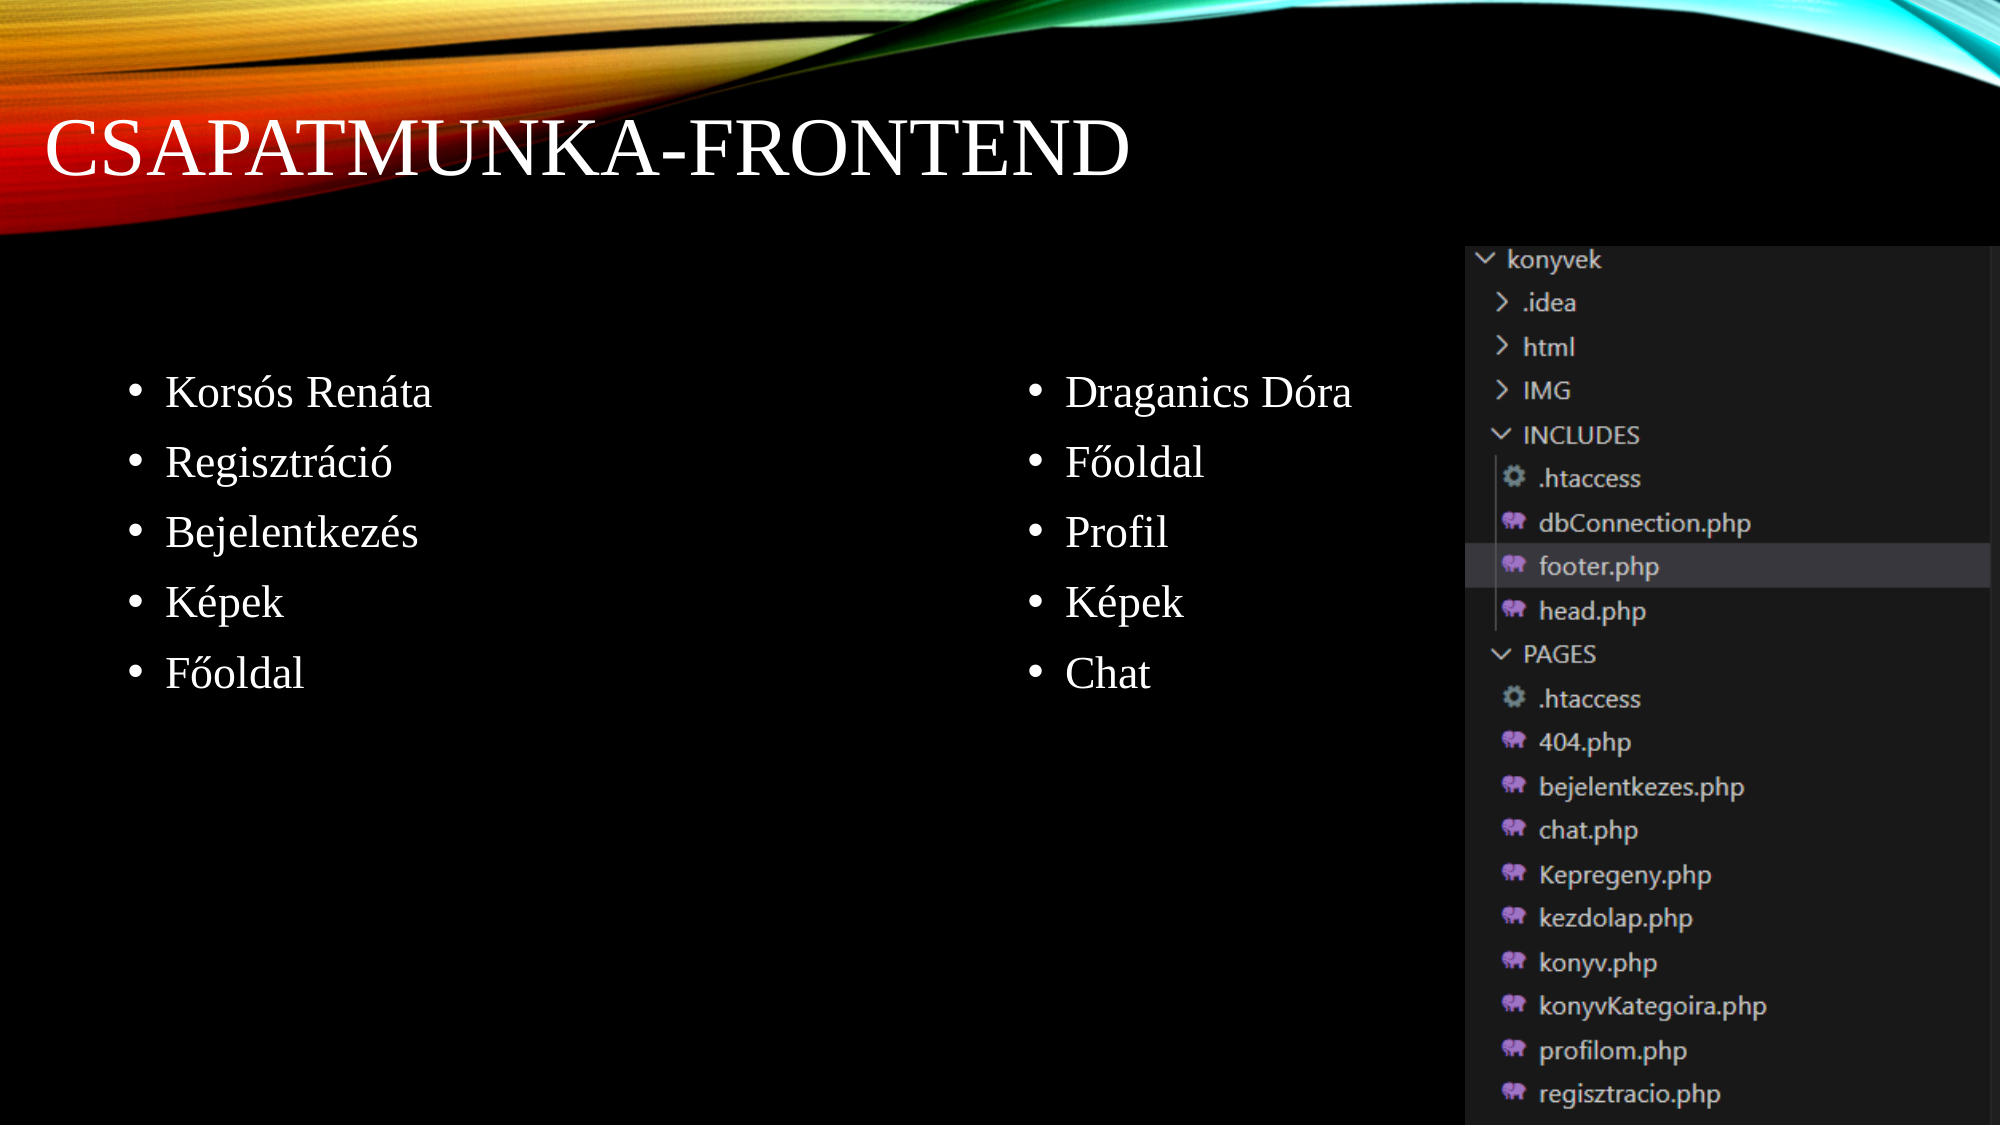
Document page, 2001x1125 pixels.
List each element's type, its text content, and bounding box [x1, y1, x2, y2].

picture [0, 0, 2000, 237]
picture [1464, 246, 2000, 1125]
list Korsós Renáta Regisztráció Bejelentkezés Képek Főoldal [112, 360, 988, 1021]
list Draganics Dóra Főoldal Profil Képek Chat [1012, 360, 1464, 1021]
title Csapatmunka-Frontend [29, 42, 1805, 255]
